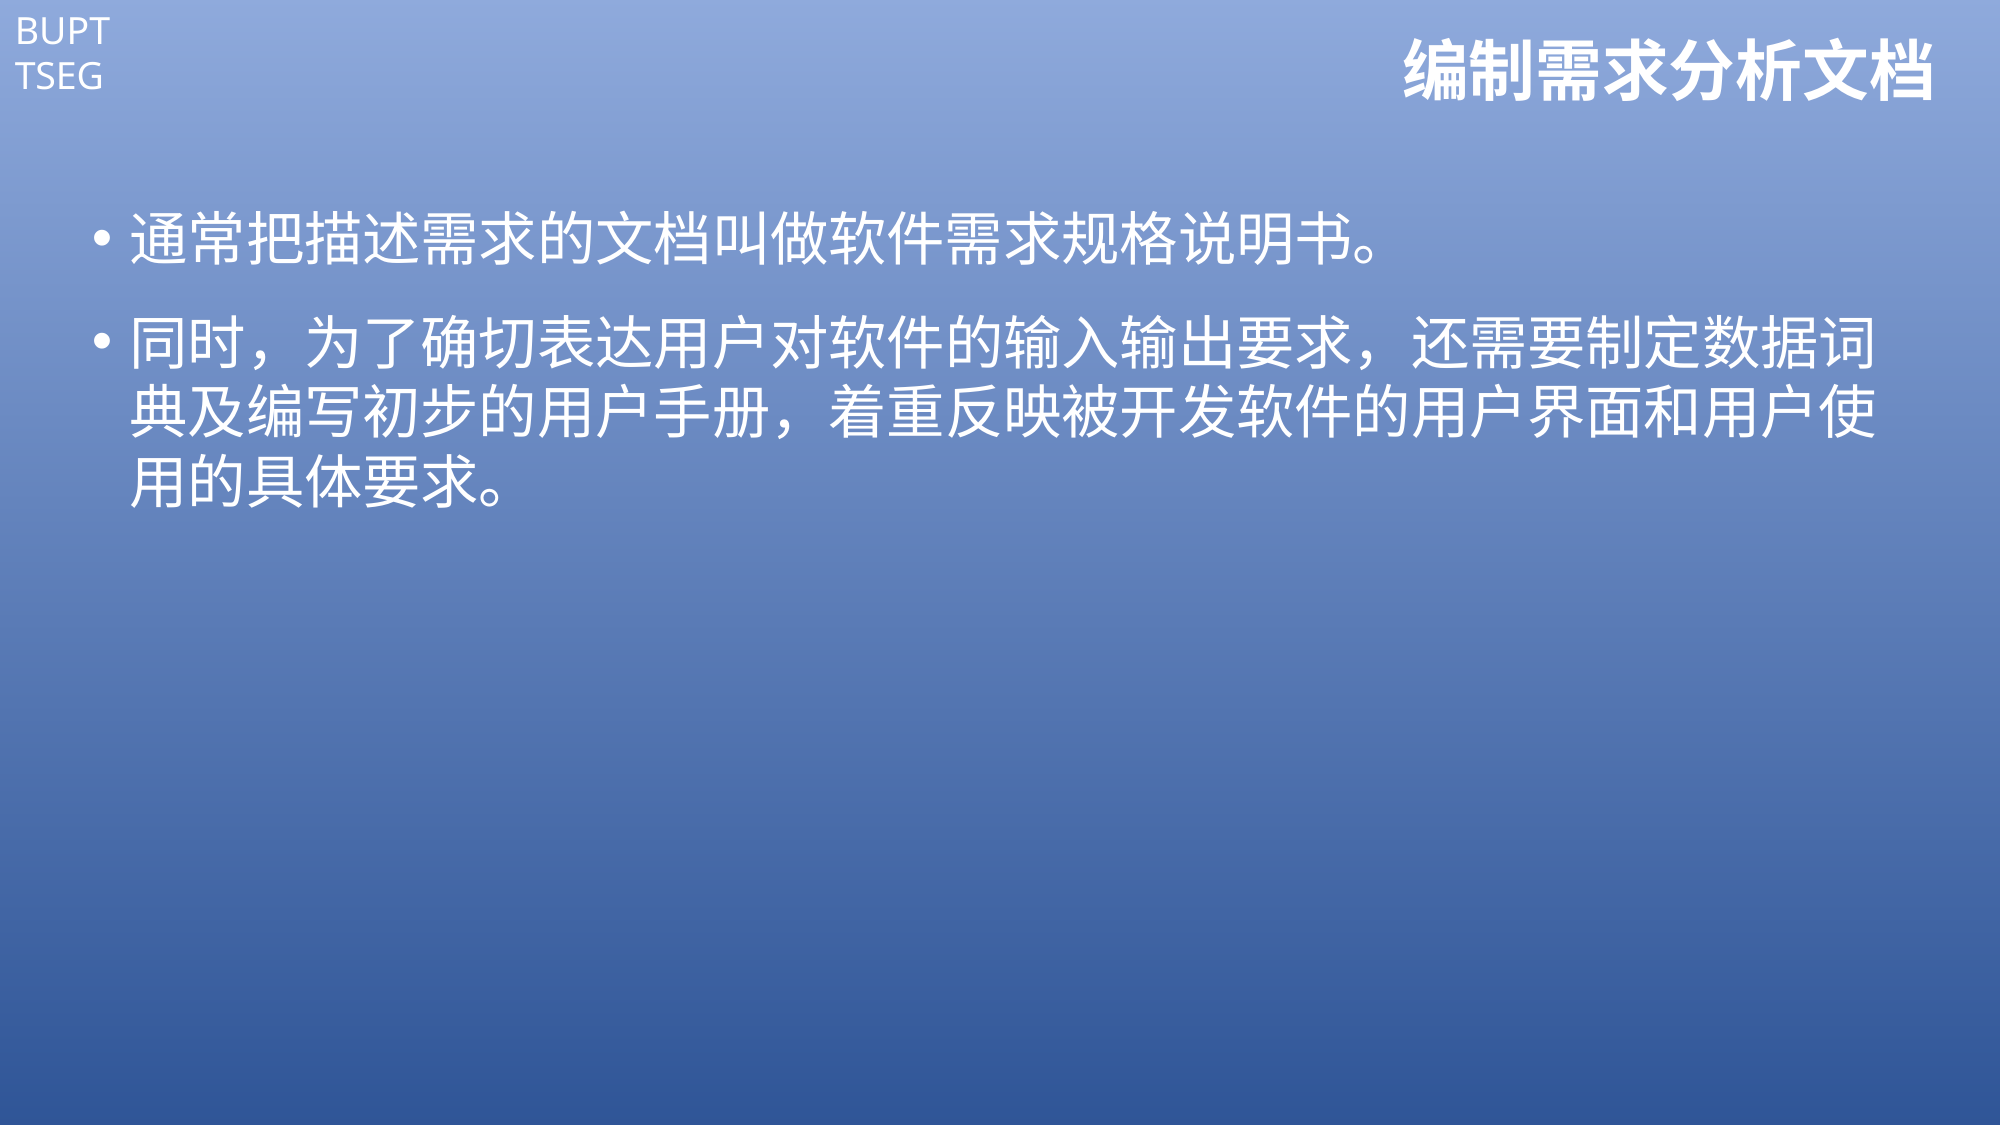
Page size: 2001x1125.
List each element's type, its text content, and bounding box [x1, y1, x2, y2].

title 编制需求分析文档 [255, 21, 1952, 128]
list 通常把描述需求的文档叫做软件需求规格说明书。 同时，为了确切表达用户对软件的输入输出要求，还需要制定数据词典及编写初步的用户手册，着重反映被开发软件的用户界面和用户使用的具体要求。 [76, 194, 1908, 1022]
